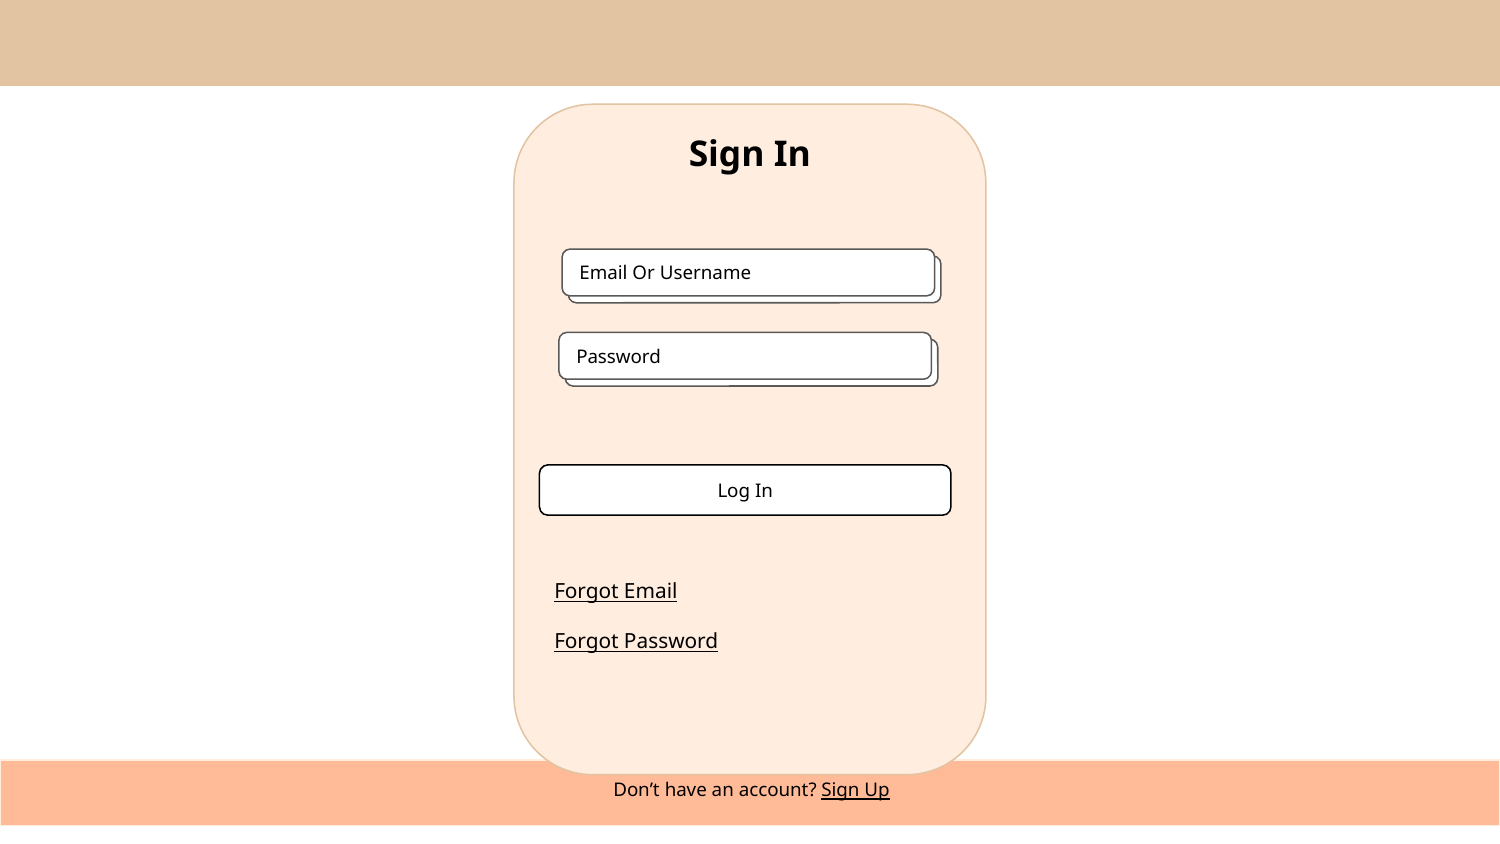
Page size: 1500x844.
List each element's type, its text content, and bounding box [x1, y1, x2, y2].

text_box Password [558, 332, 932, 380]
text_box [513, 189, 986, 775]
text_box Forgot Email Forgot Password [539, 562, 783, 668]
text_box Sign In [513, 116, 986, 189]
text_box [0, 0, 1500, 86]
text_box Don’t have an account? Sign Up [588, 766, 915, 812]
text_box Username [568, 256, 941, 303]
text_box Username [565, 339, 938, 387]
text_box Log In [539, 464, 951, 516]
text_box [0, 760, 1500, 826]
text_box [551, 104, 949, 116]
text_box Email Or Username [562, 249, 935, 296]
